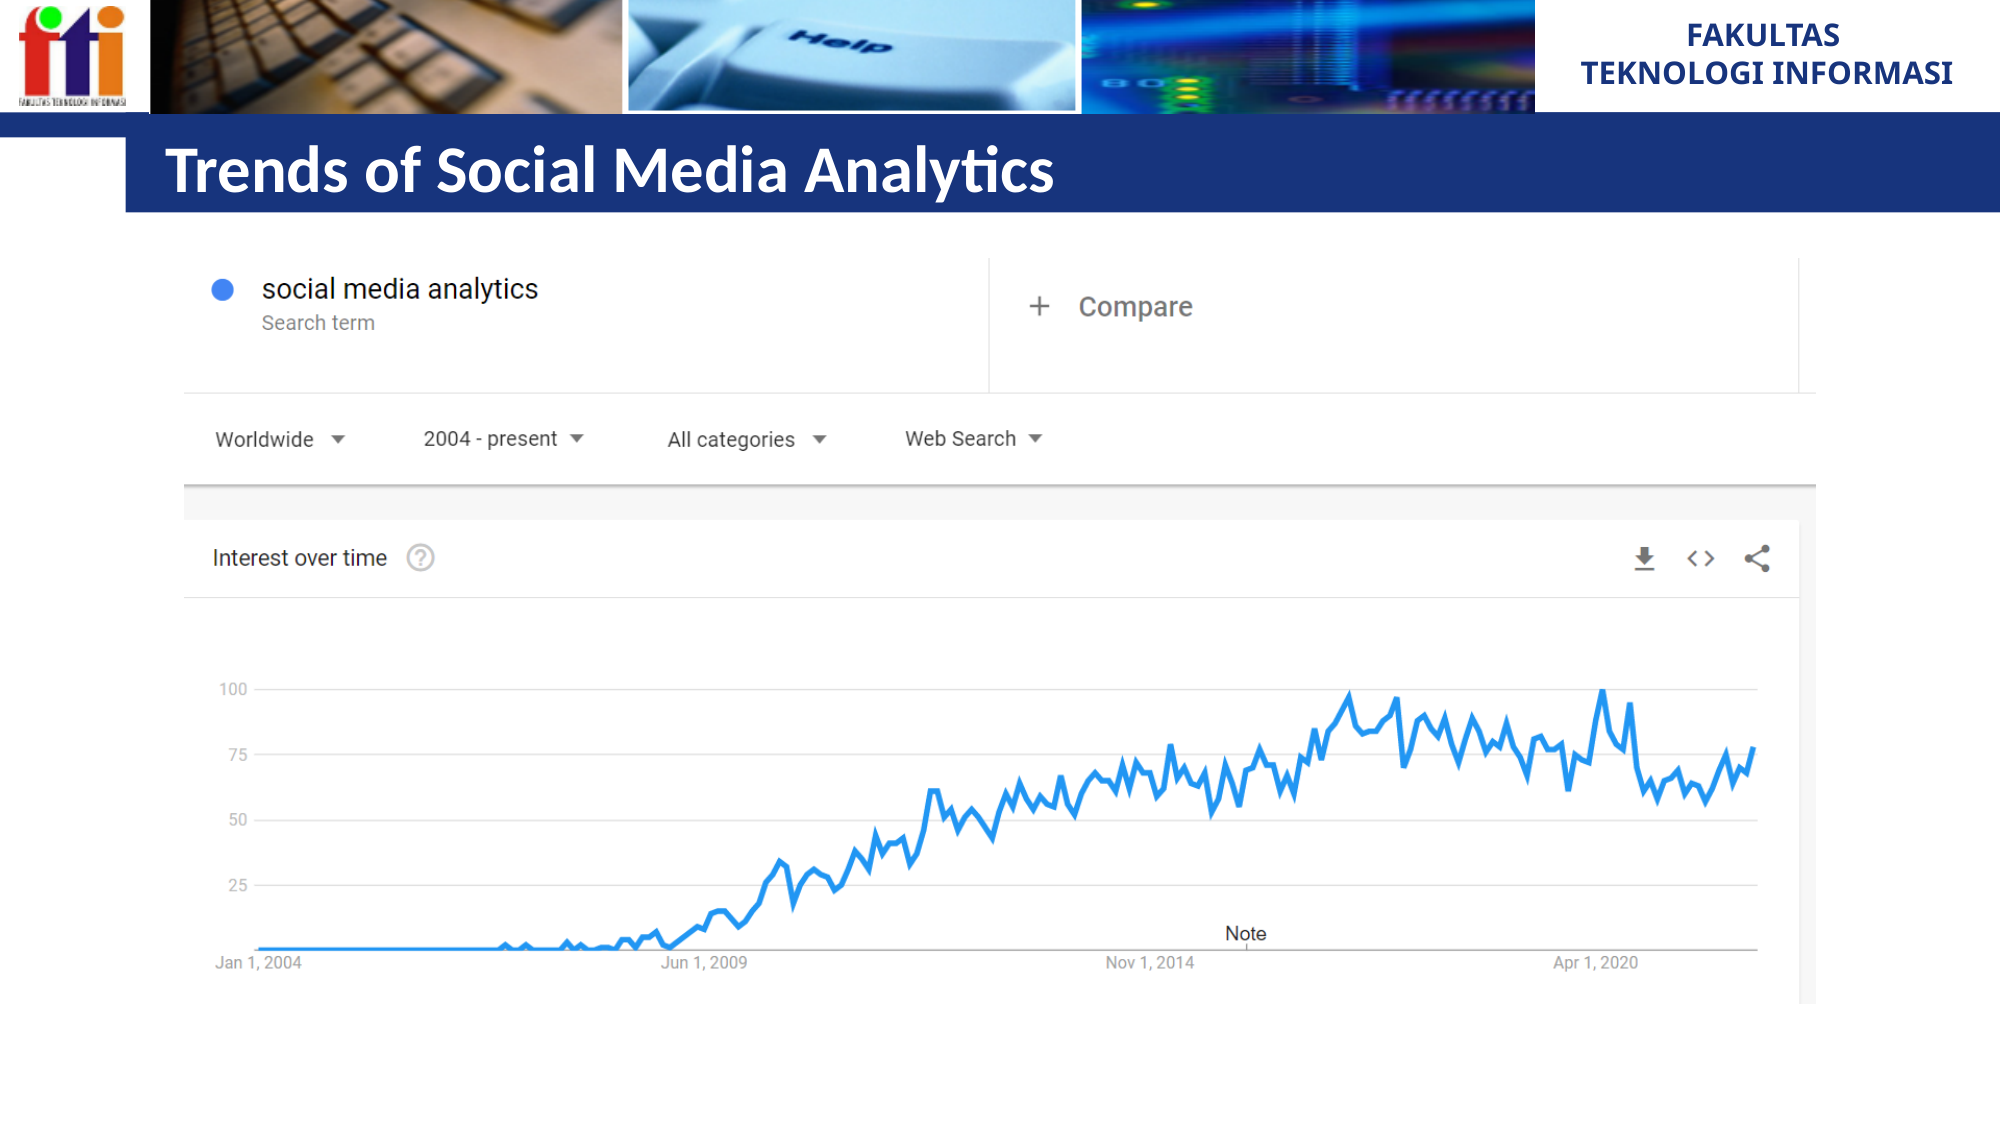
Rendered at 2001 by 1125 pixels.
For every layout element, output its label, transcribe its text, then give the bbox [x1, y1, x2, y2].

title Trends of Social Media Analytics [149, 119, 1934, 213]
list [183, 258, 1816, 1004]
picture [19, 6, 126, 106]
picture [149, 0, 1535, 114]
